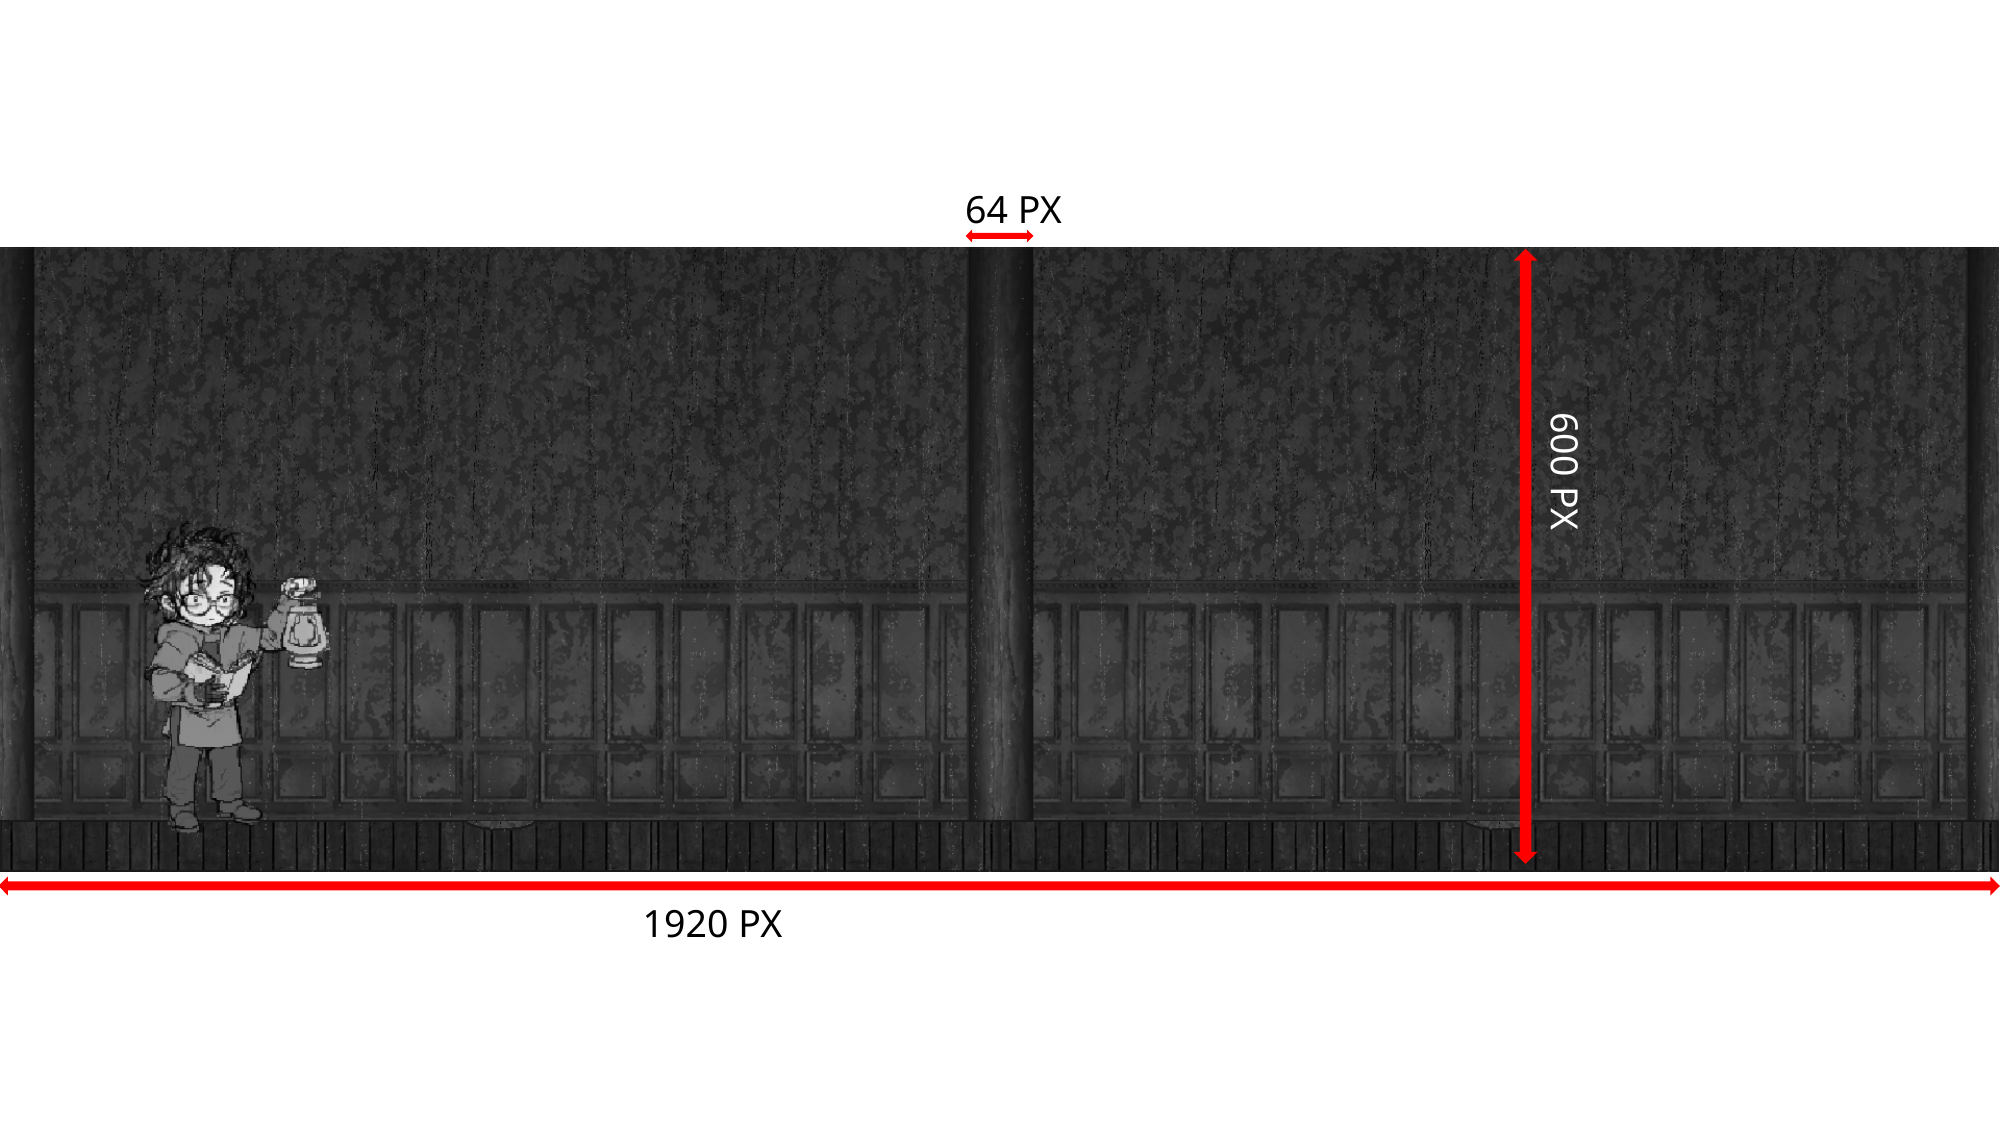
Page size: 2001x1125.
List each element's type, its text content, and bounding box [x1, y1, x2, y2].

text_box [0, 876, 2000, 896]
text_box 1920 PX [627, 892, 904, 953]
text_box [0, 247, 1999, 872]
text_box 64 PX [950, 179, 1226, 239]
text_box [965, 229, 1034, 243]
